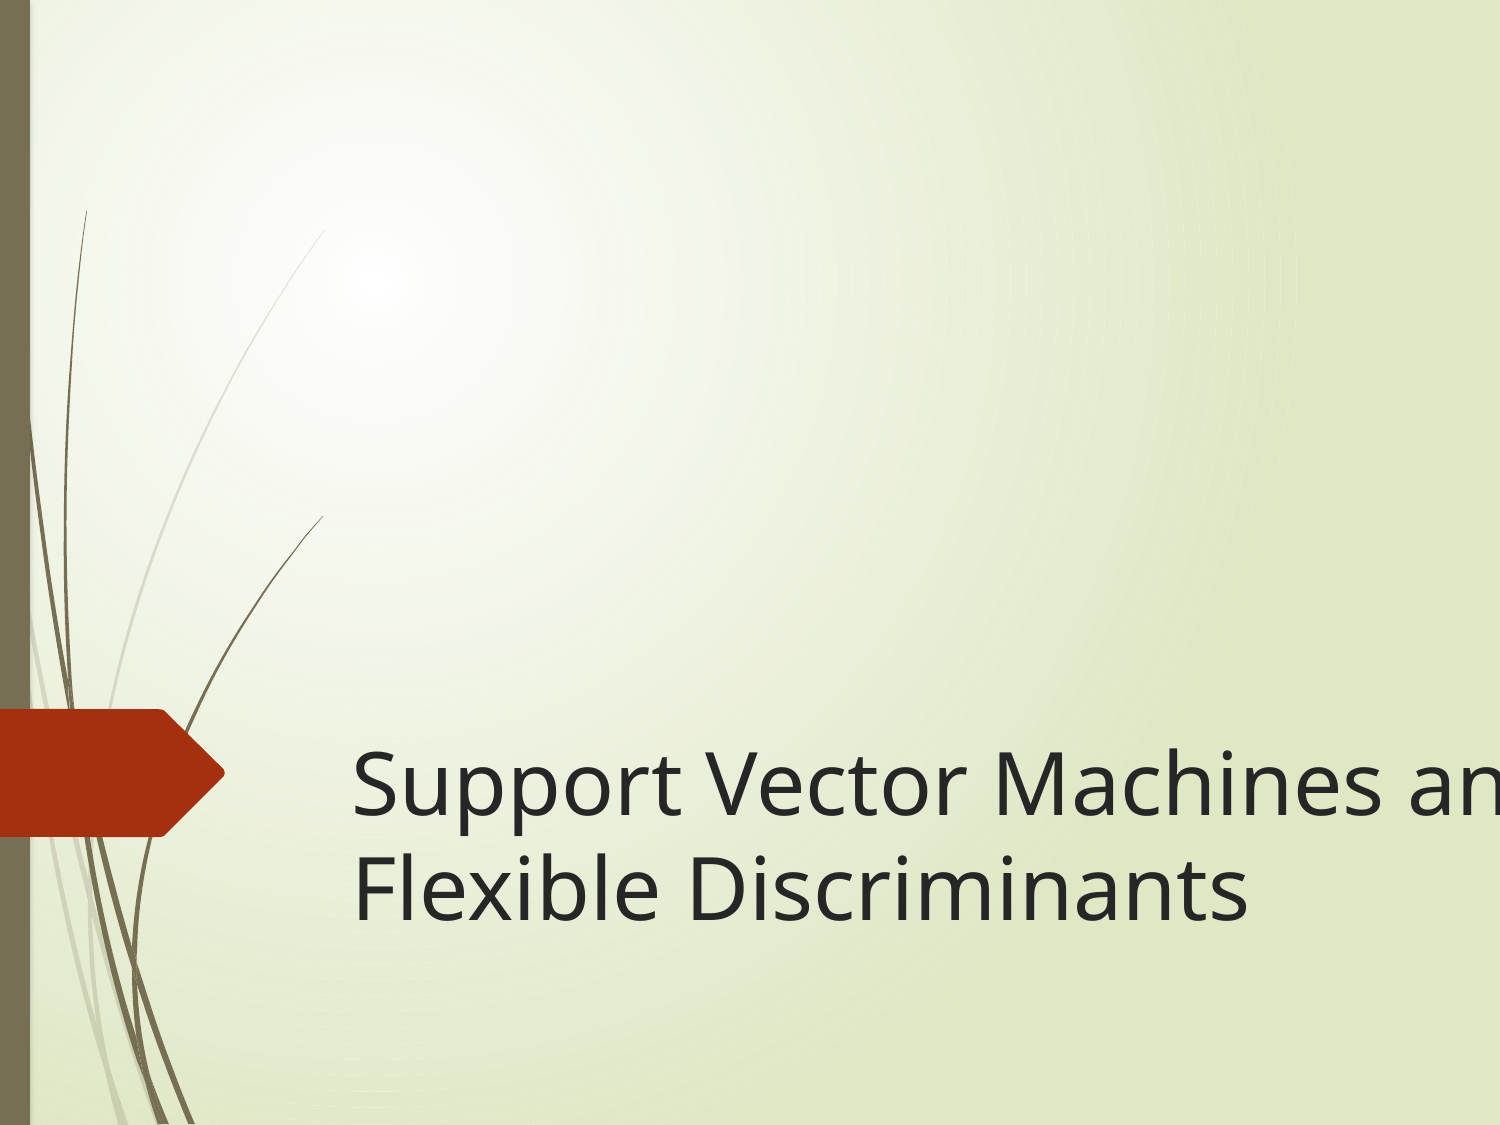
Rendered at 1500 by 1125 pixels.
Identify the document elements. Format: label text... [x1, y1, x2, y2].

title Support Vector Machines and Flexible Discriminants [336, 704, 1500, 946]
